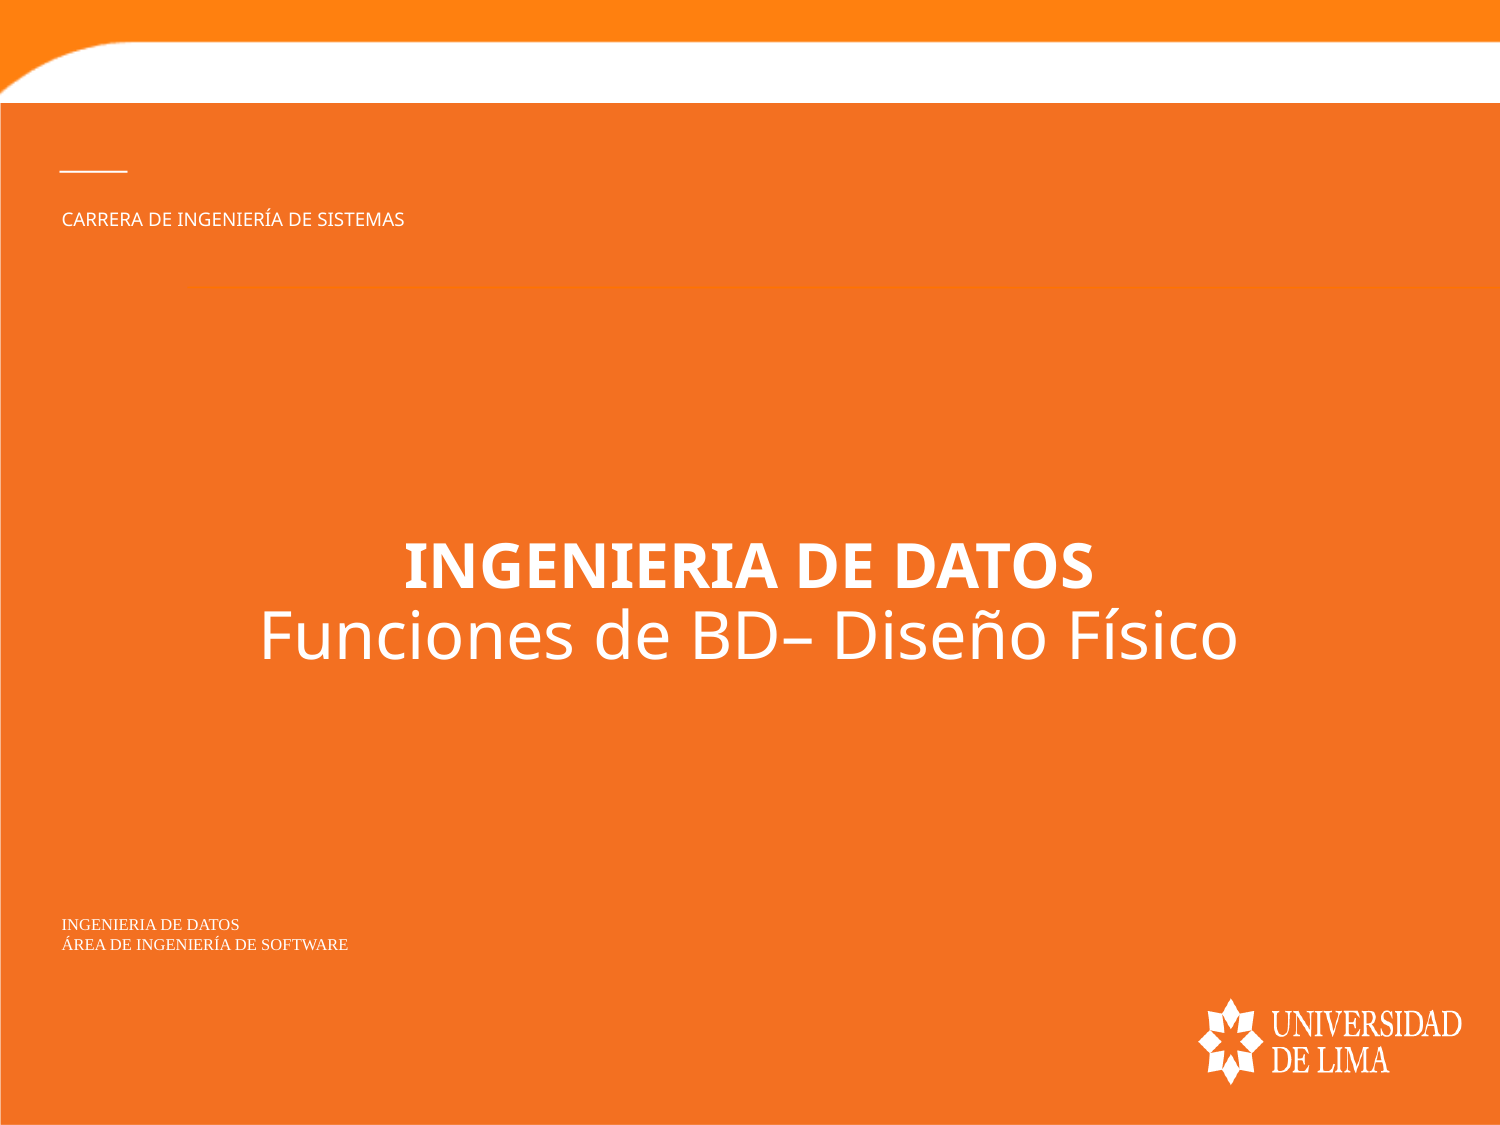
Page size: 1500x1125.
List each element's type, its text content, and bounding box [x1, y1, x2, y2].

text_box INGENIERIA DE DATOS ÁREA DE INGENIERÍA DE SOFTWARE [46, 906, 982, 961]
text_box CARRERA DE INGENIERÍA DE SISTEMAS [46, 200, 525, 238]
picture [0, 0, 1500, 446]
text_box INGENIERIA DE DATOS Funciones de BD– Diseño Físico [0, 446, 1500, 763]
picture [0, 763, 1500, 1125]
